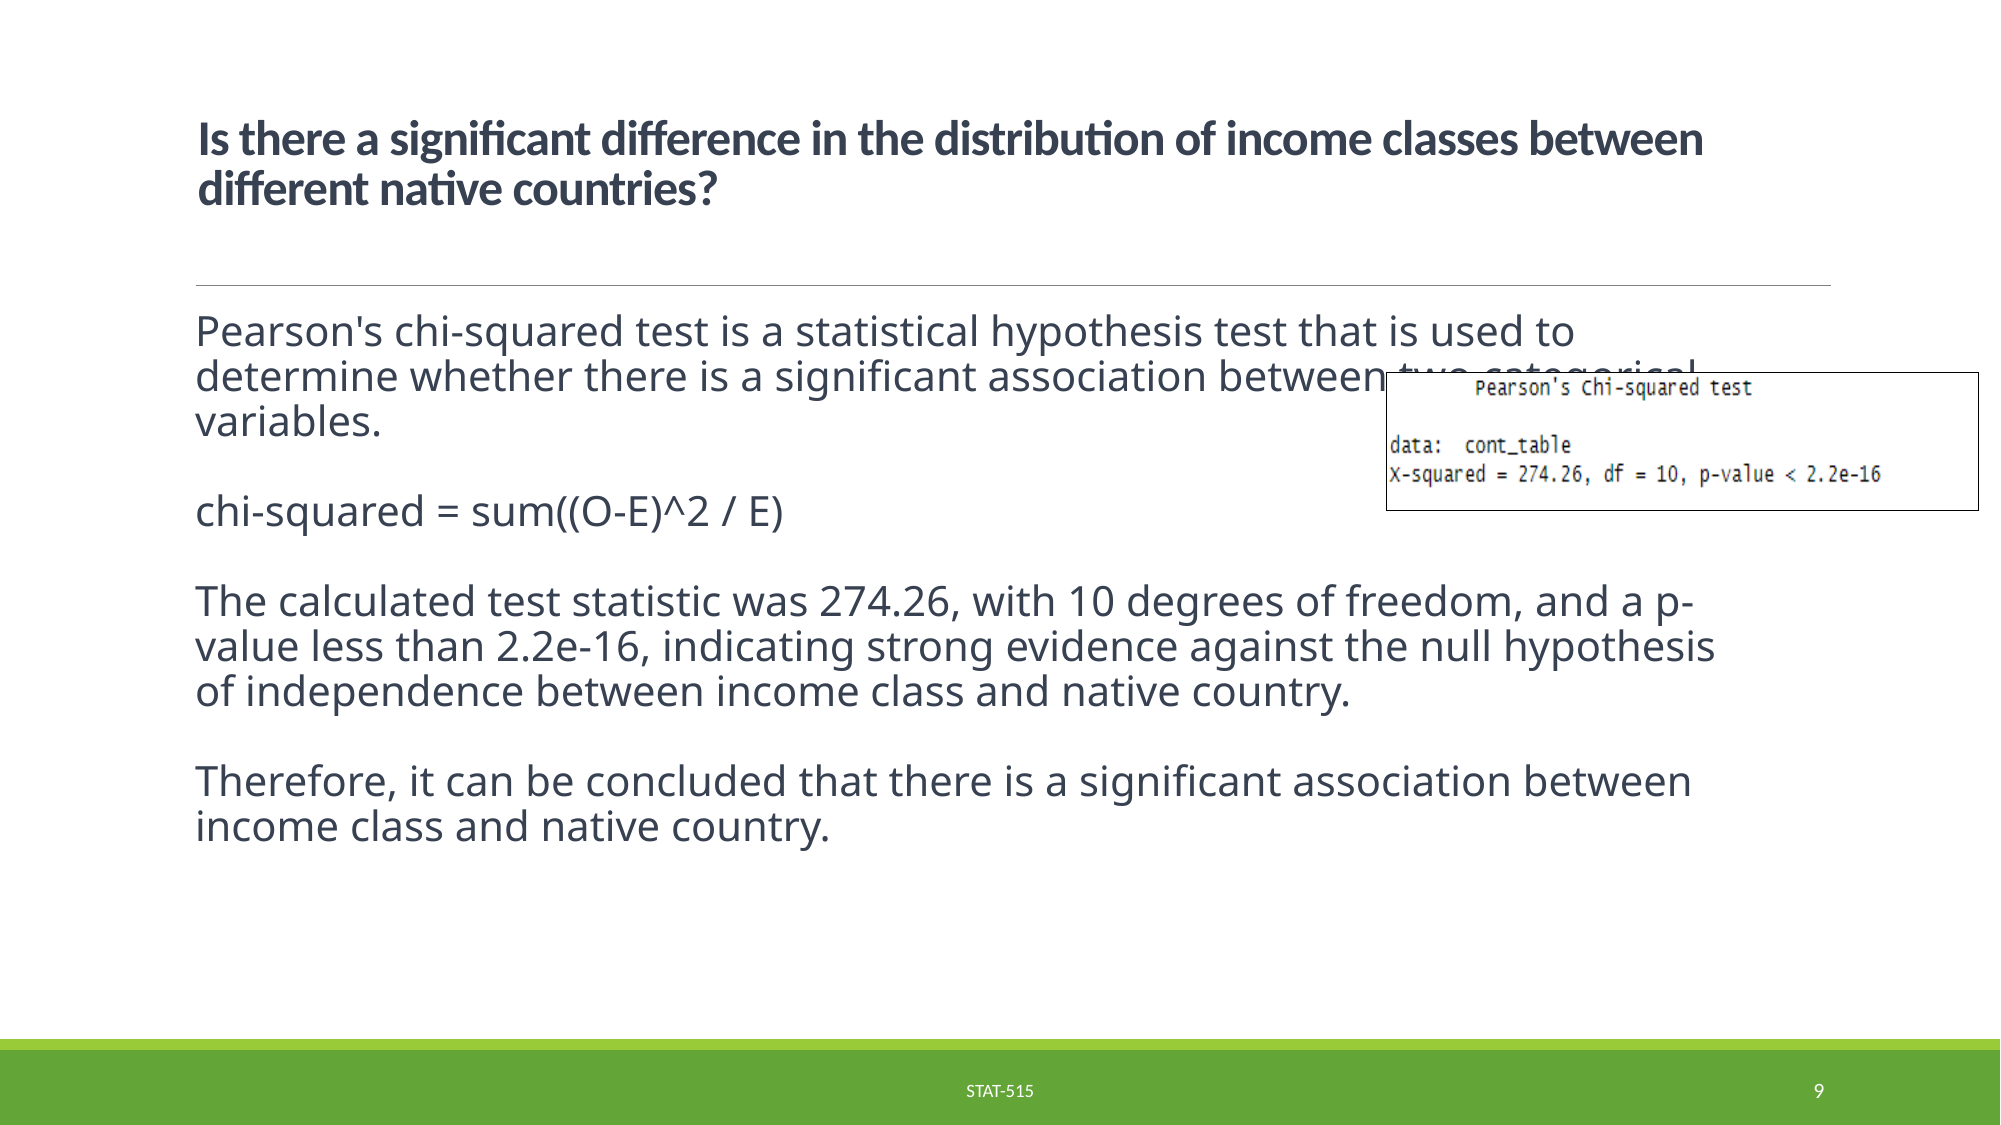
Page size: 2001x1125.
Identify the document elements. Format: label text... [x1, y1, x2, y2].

footer STAT-515 [604, 1059, 1396, 1120]
picture [1385, 372, 1979, 512]
title Is there a significant difference in the distribution of income classes between different native countries? [182, 64, 1833, 284]
list Pearson's chi-squared test is a statistical hypothesis test that is used to determine whether there is a significant association between two categorical variables. chi-squared = sum((O-E)^2 / E) The calculated test statistic was 274.26, with 10 degrees of freedom, and a p-value less than 2.2e-16, indicating strong evidence against the null hypothesis of independence between income class and native country. Therefore, it can be concluded that there is a significant association between income class and native country. [180, 302, 1737, 951]
slide_number 9 [1624, 1059, 1840, 1120]
